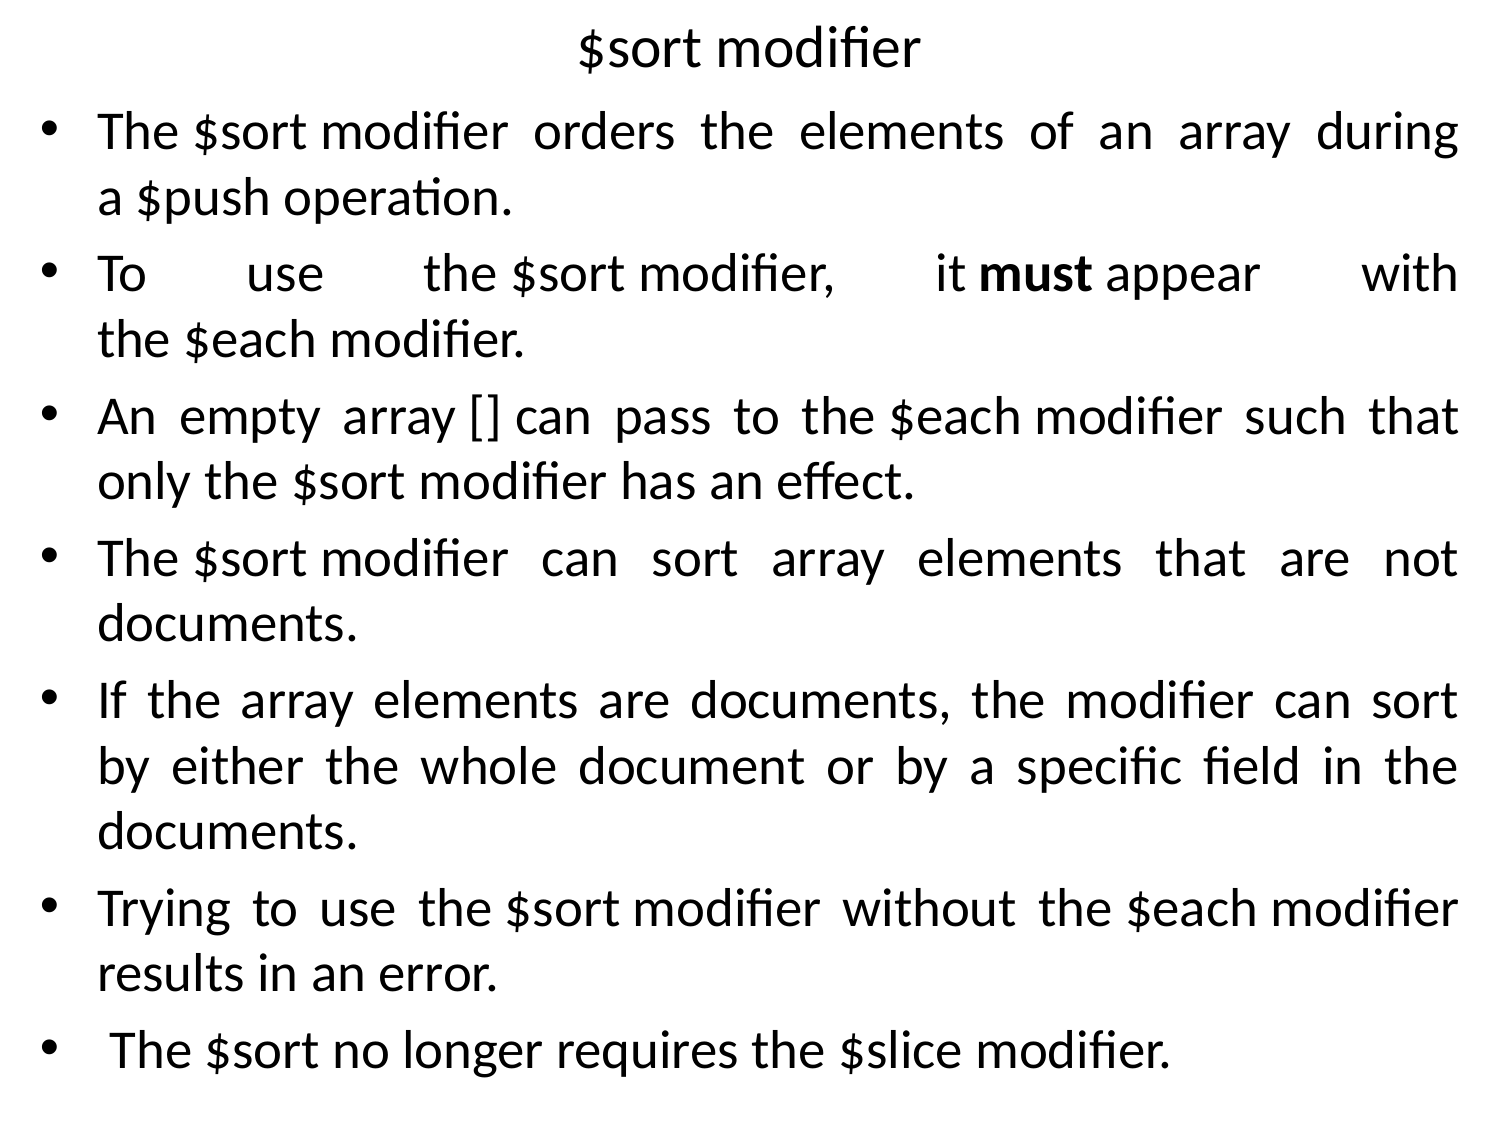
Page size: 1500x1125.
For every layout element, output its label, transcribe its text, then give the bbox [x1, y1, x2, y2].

title $sort modifier [75, 0, 1425, 87]
list The $sort modifier orders the elements of an array during a $push operation. To use the $sort modifier, it must appear with the $each modifier. An empty array [] can pass to the $each modifier such that only the $sort modifier has an effect. The $sort modifier can sort array elements that are not documents. If the array elements are documents, the modifier can sort by either the whole document or by a specific field in the documents. Trying to use the $sort modifier without the $each modifier results in an error. The $sort no longer requires the $slice modifier. [24, 87, 1475, 1088]
